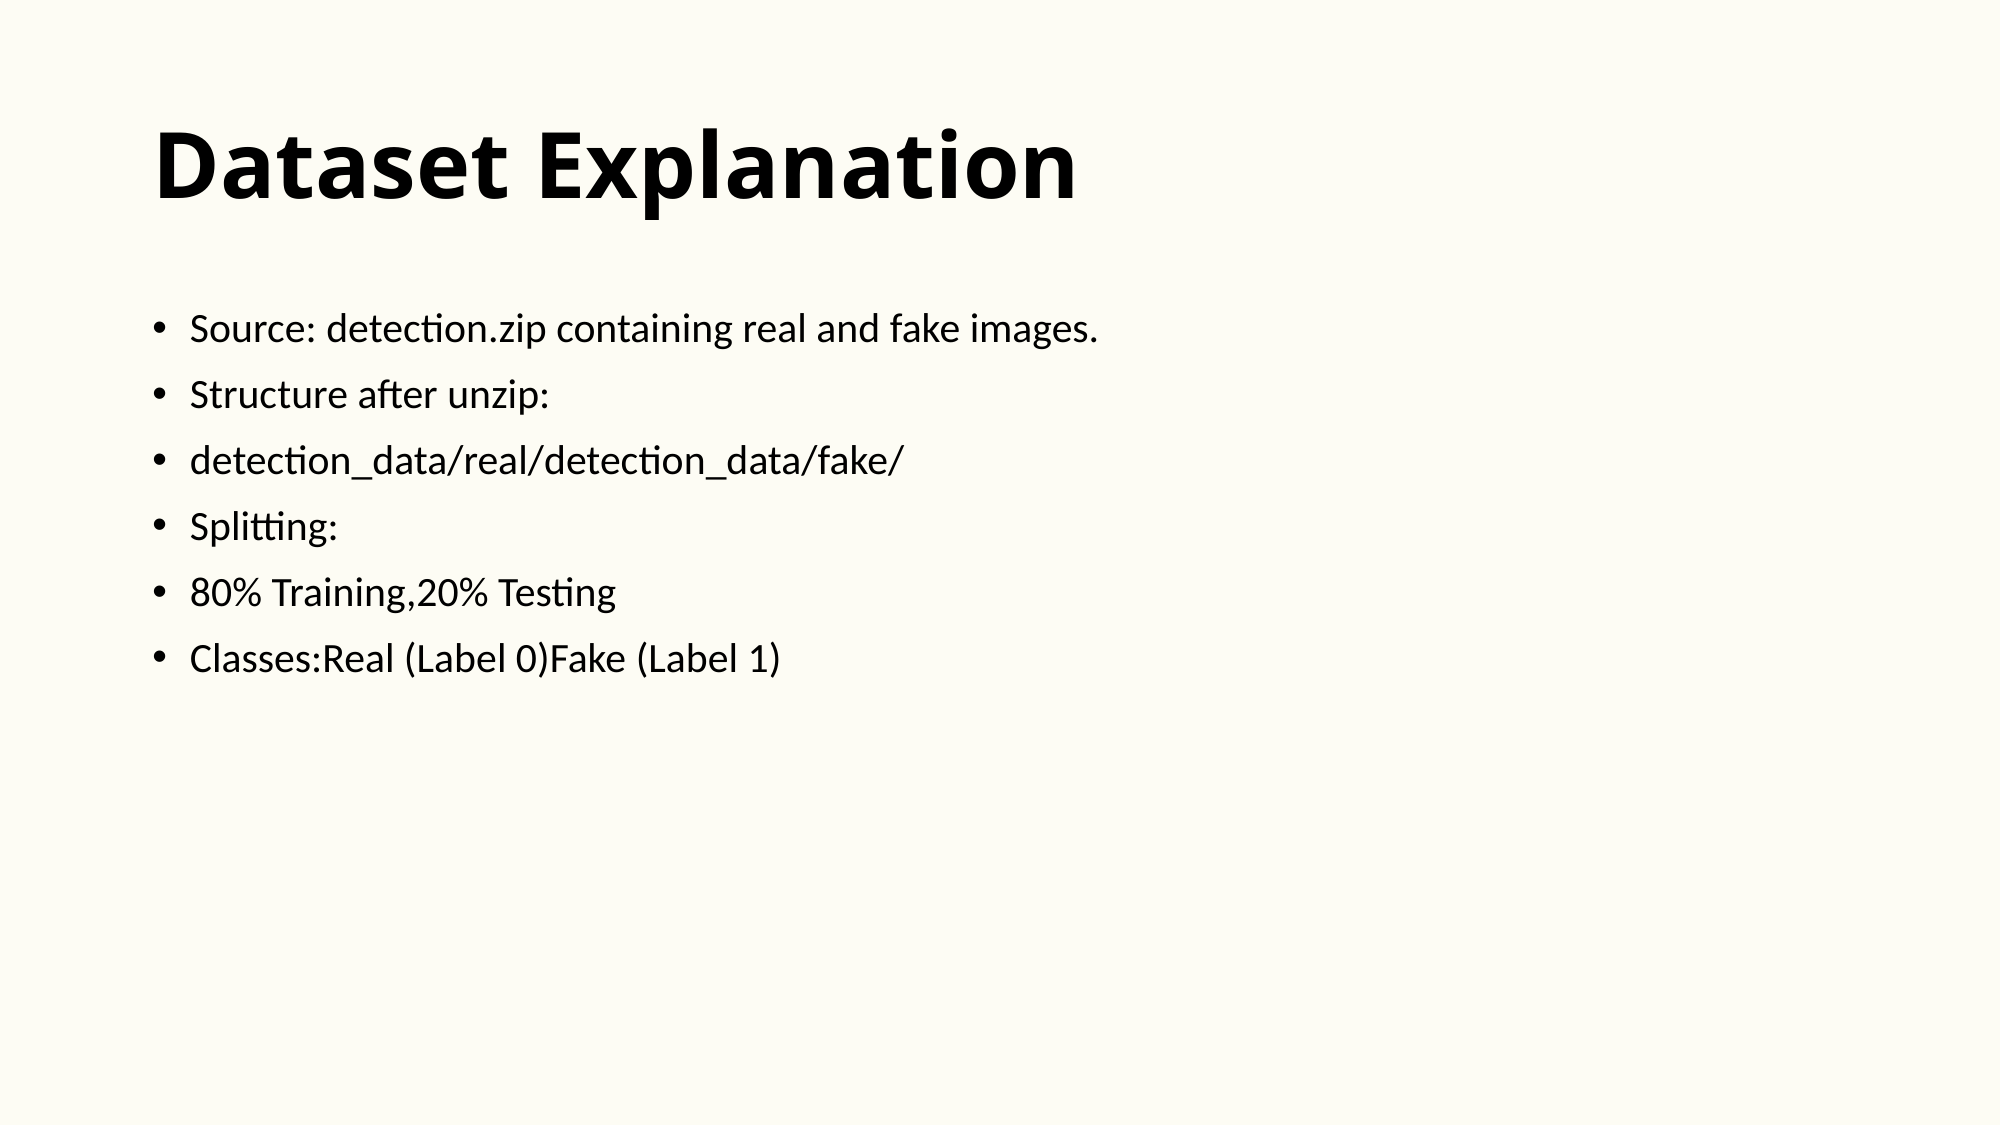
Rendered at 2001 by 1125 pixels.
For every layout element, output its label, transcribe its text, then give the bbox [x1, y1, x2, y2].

list Source: detection.zip containing real and fake images. Structure after unzip: detection_data/real/detection_data/fake/ Splitting: 80% Training,20% Testing Classes:Real (Label 0)Fake (Label 1) [137, 299, 1863, 1014]
title Dataset Explanation [137, 59, 1863, 278]
